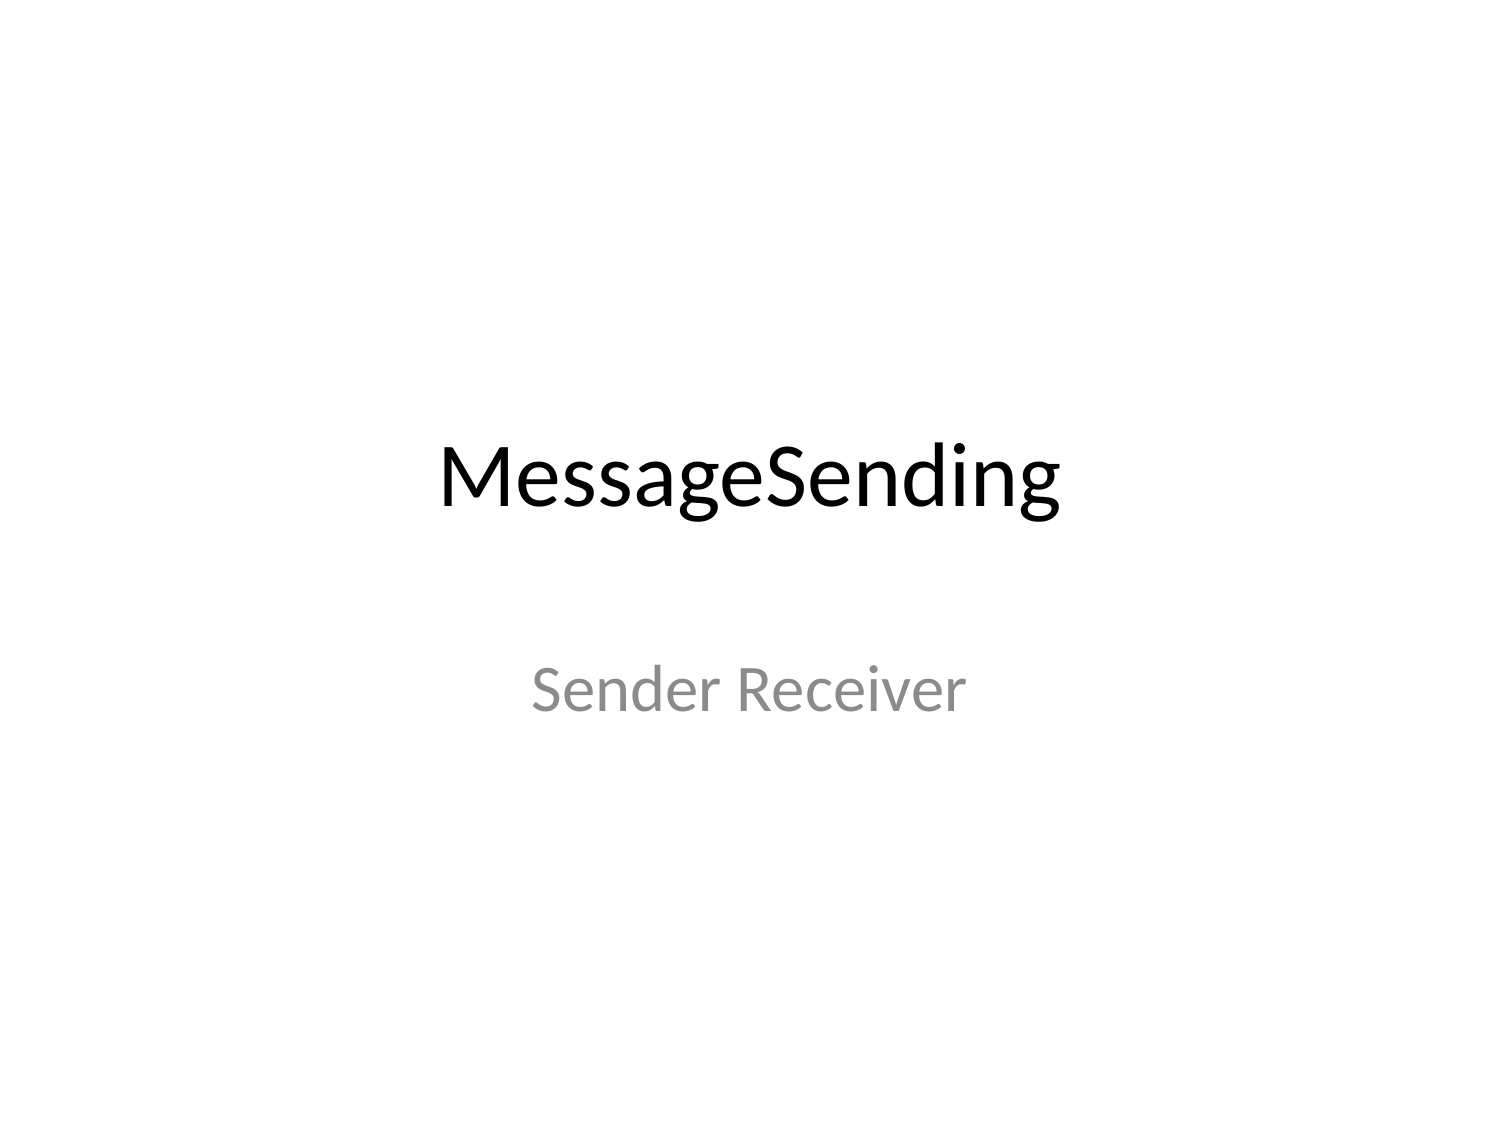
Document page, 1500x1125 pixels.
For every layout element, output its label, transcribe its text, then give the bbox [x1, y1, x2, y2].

subtitle Sender Receiver [225, 637, 1275, 925]
title MessageSending [112, 349, 1388, 591]
